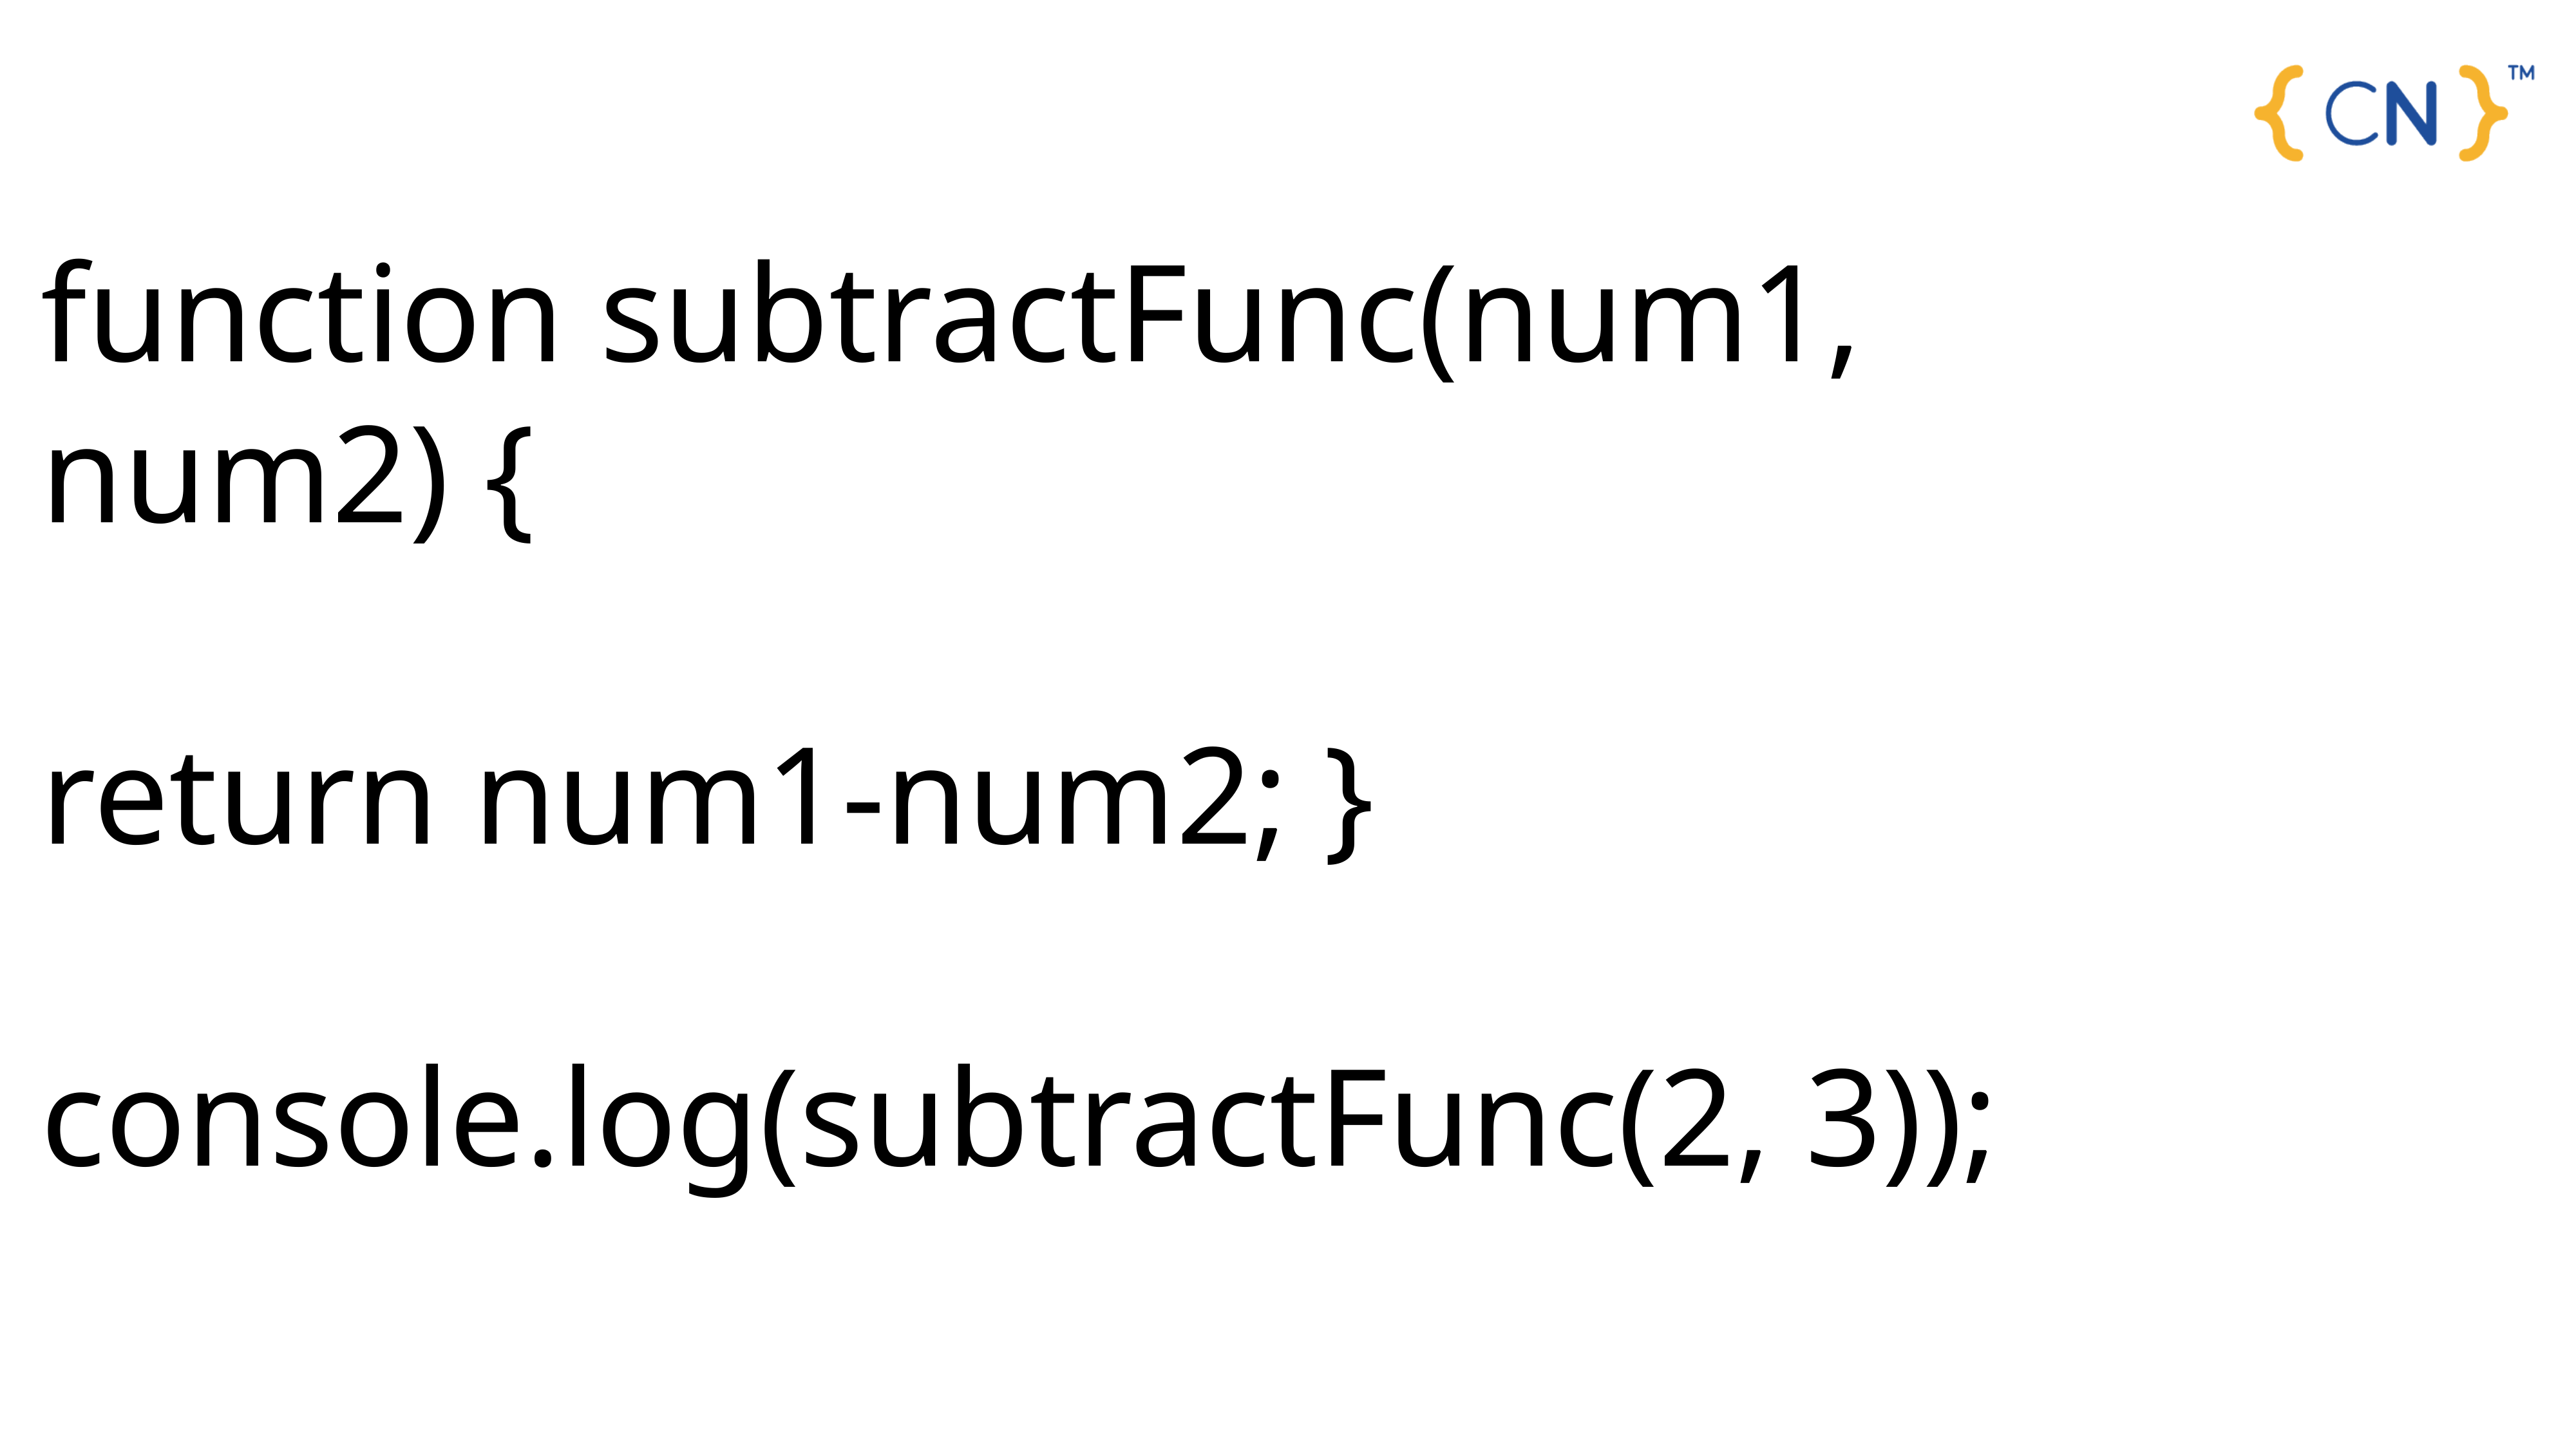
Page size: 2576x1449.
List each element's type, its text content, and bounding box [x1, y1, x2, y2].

picture [2253, 64, 2535, 162]
title function subtractFunc(num1, num2) { return num1-num2; } console.log(subtractFunc(2, 3)); [33, 37, 2217, 1362]
